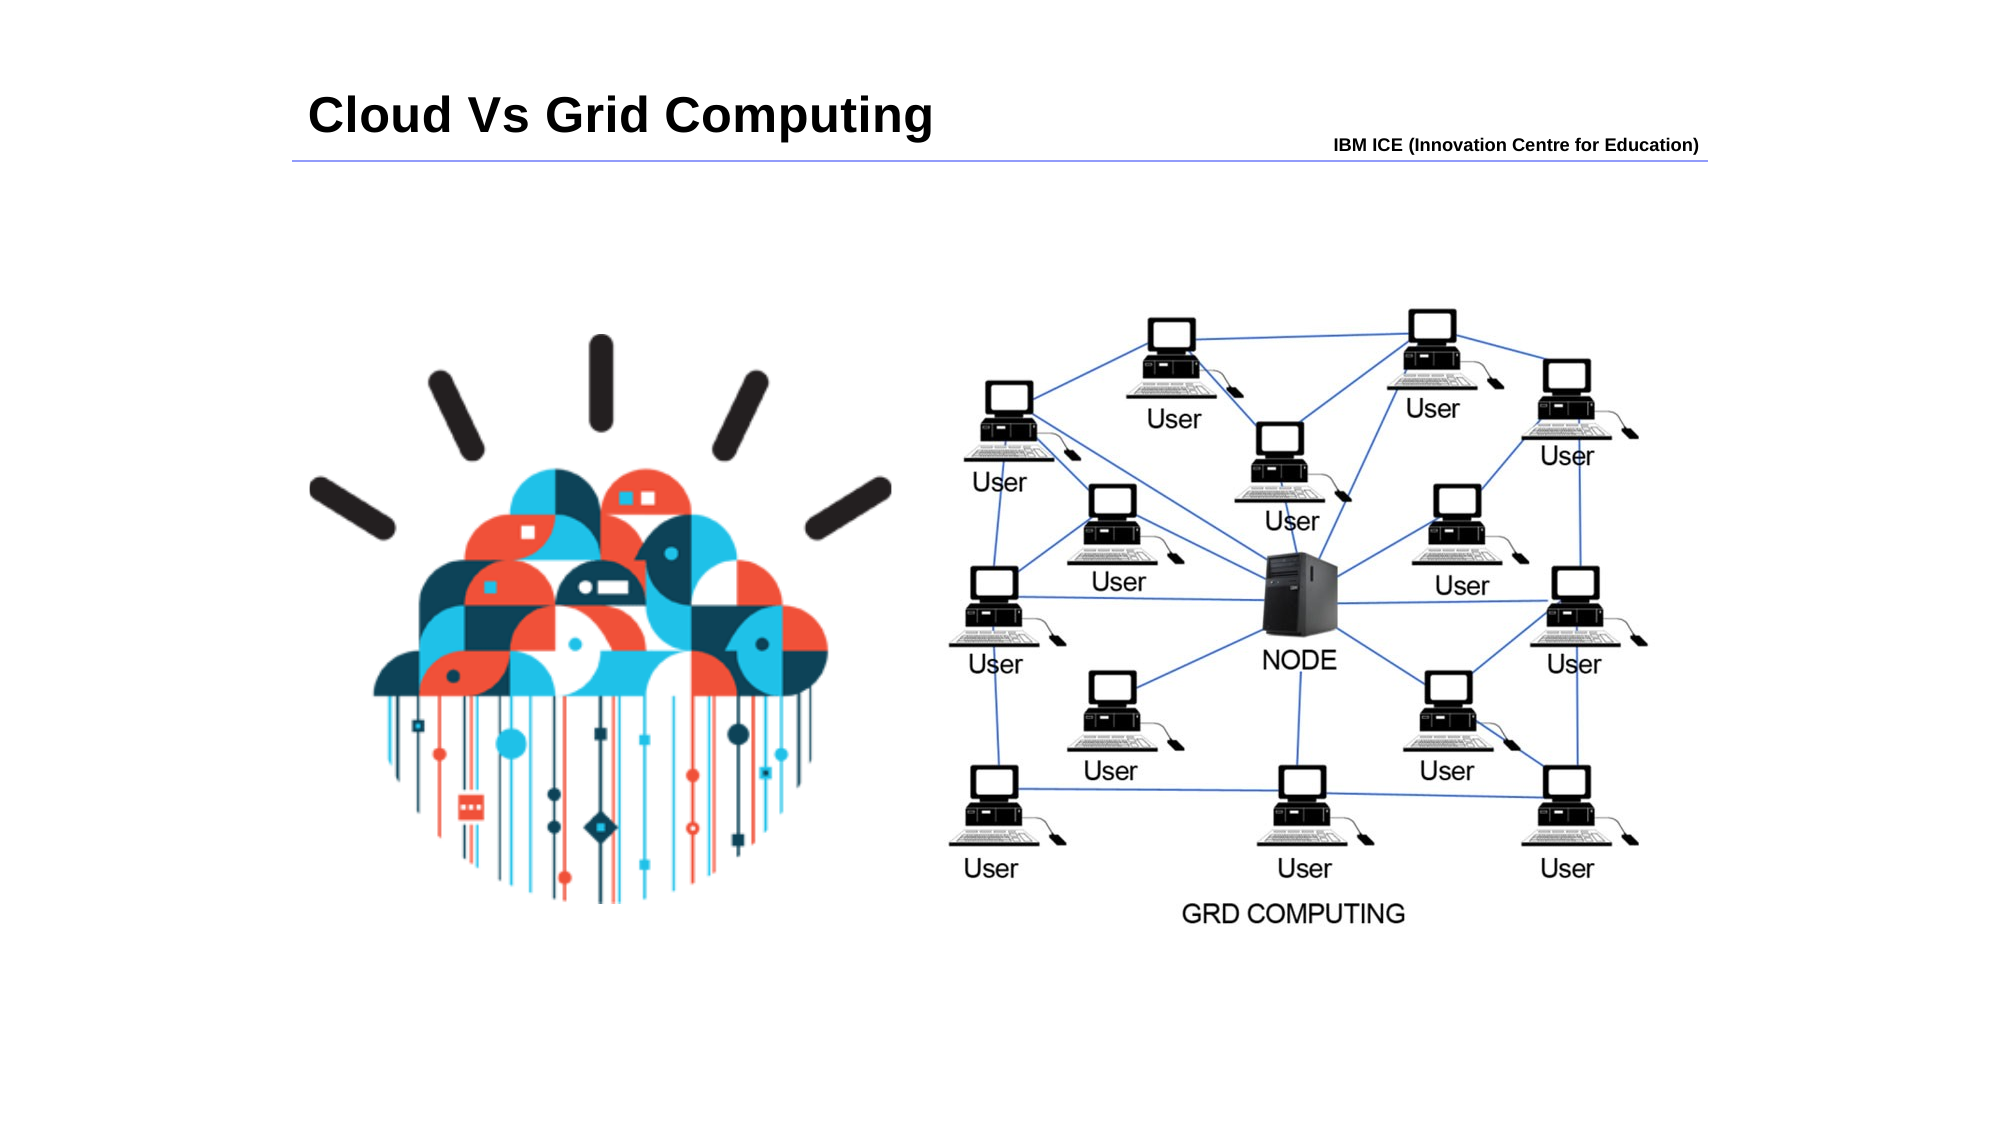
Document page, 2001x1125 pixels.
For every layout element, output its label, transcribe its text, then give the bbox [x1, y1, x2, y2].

text_box [309, 334, 892, 904]
text_box Cloud Vs Grid Computing [304, 78, 940, 143]
text_box IBM ICE (Innovation Centre for Education) [1330, 129, 1706, 156]
text_box [944, 304, 1655, 927]
